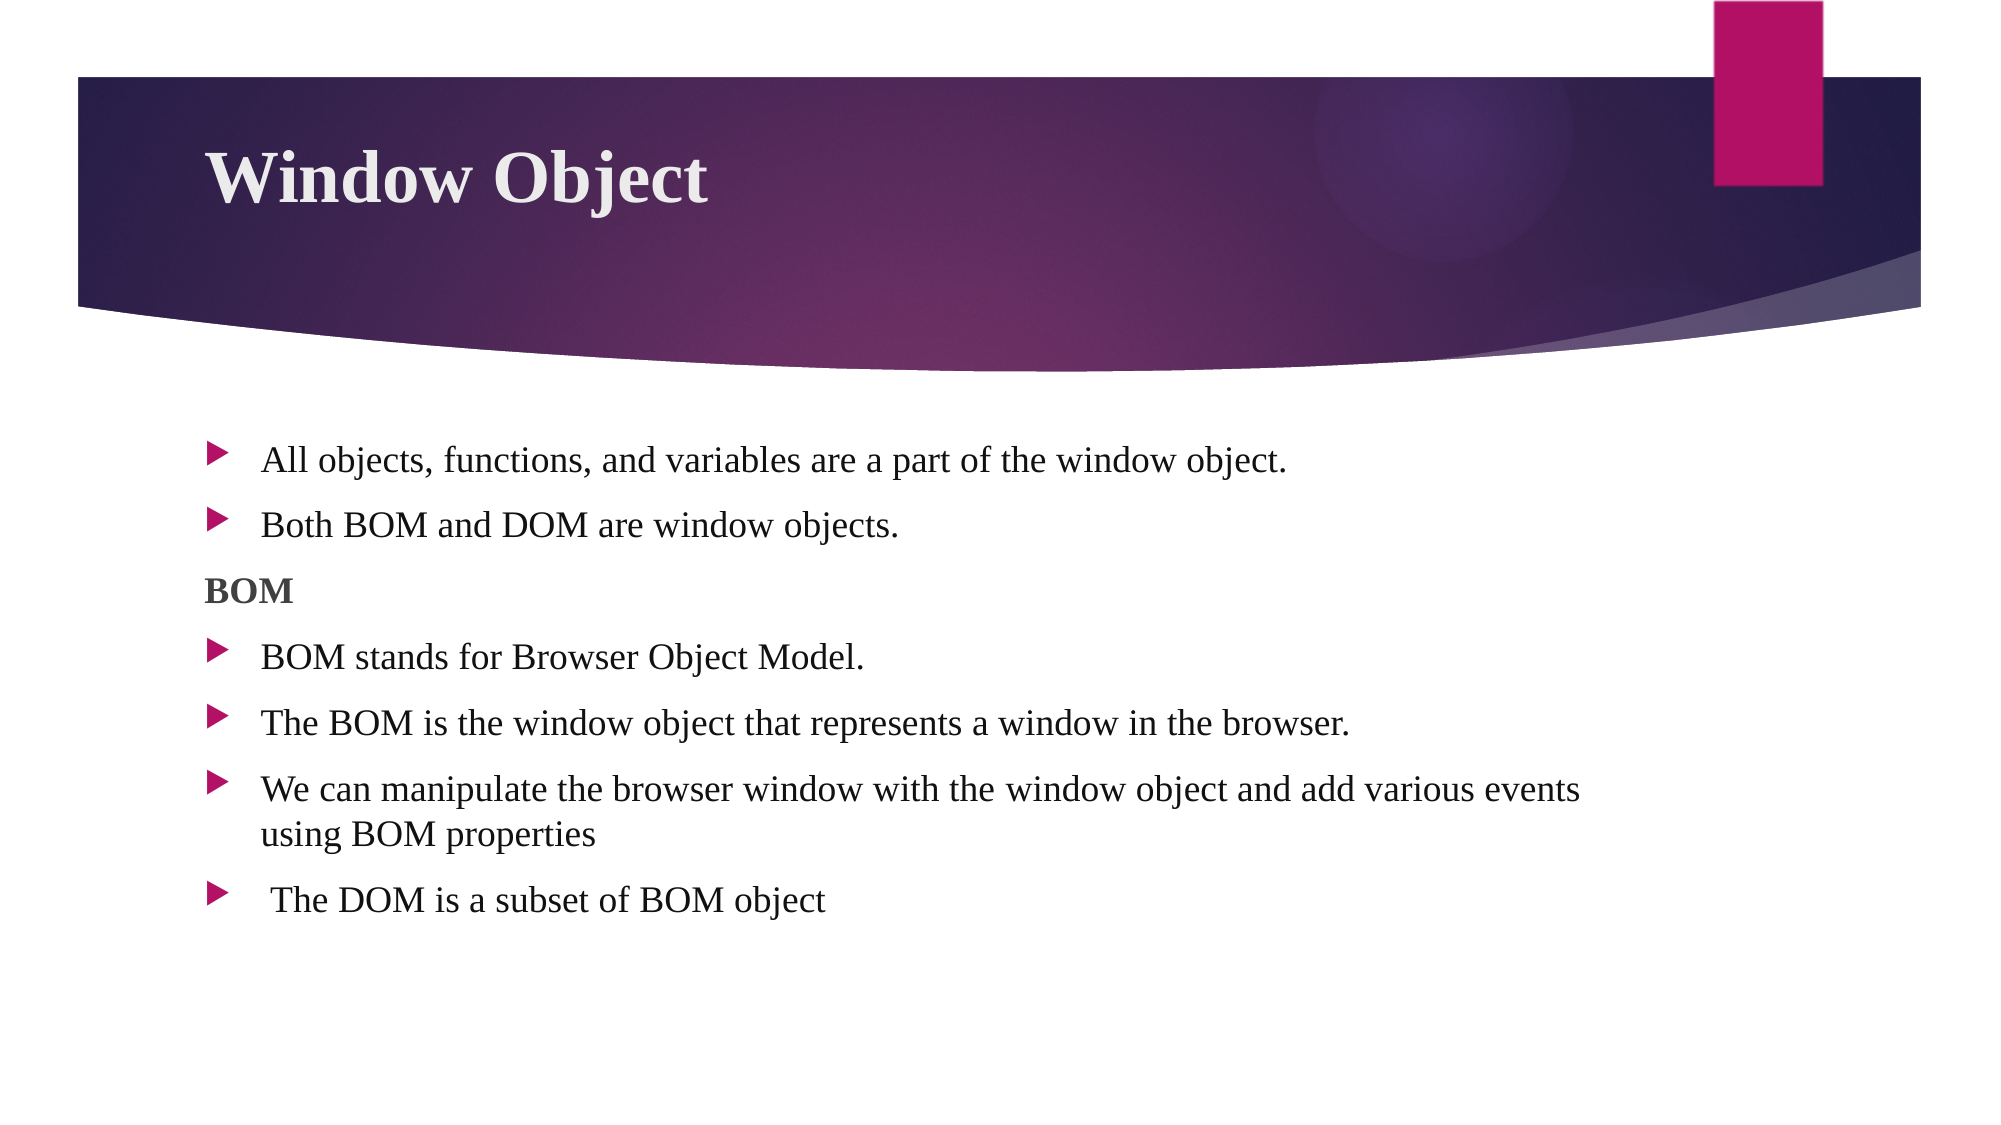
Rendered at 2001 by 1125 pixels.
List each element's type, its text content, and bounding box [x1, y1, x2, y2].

title Window Object [189, 159, 1627, 276]
list All objects, functions, and variables are a part of the window object. Both BOM and DOM are window objects. BOM BOM stands for Browser Object Model. The BOM is the window object that represents a window in the browser. We can manipulate the browser window with the window object and add various events using BOM properties The DOM is a subset of BOM object [189, 427, 1638, 988]
